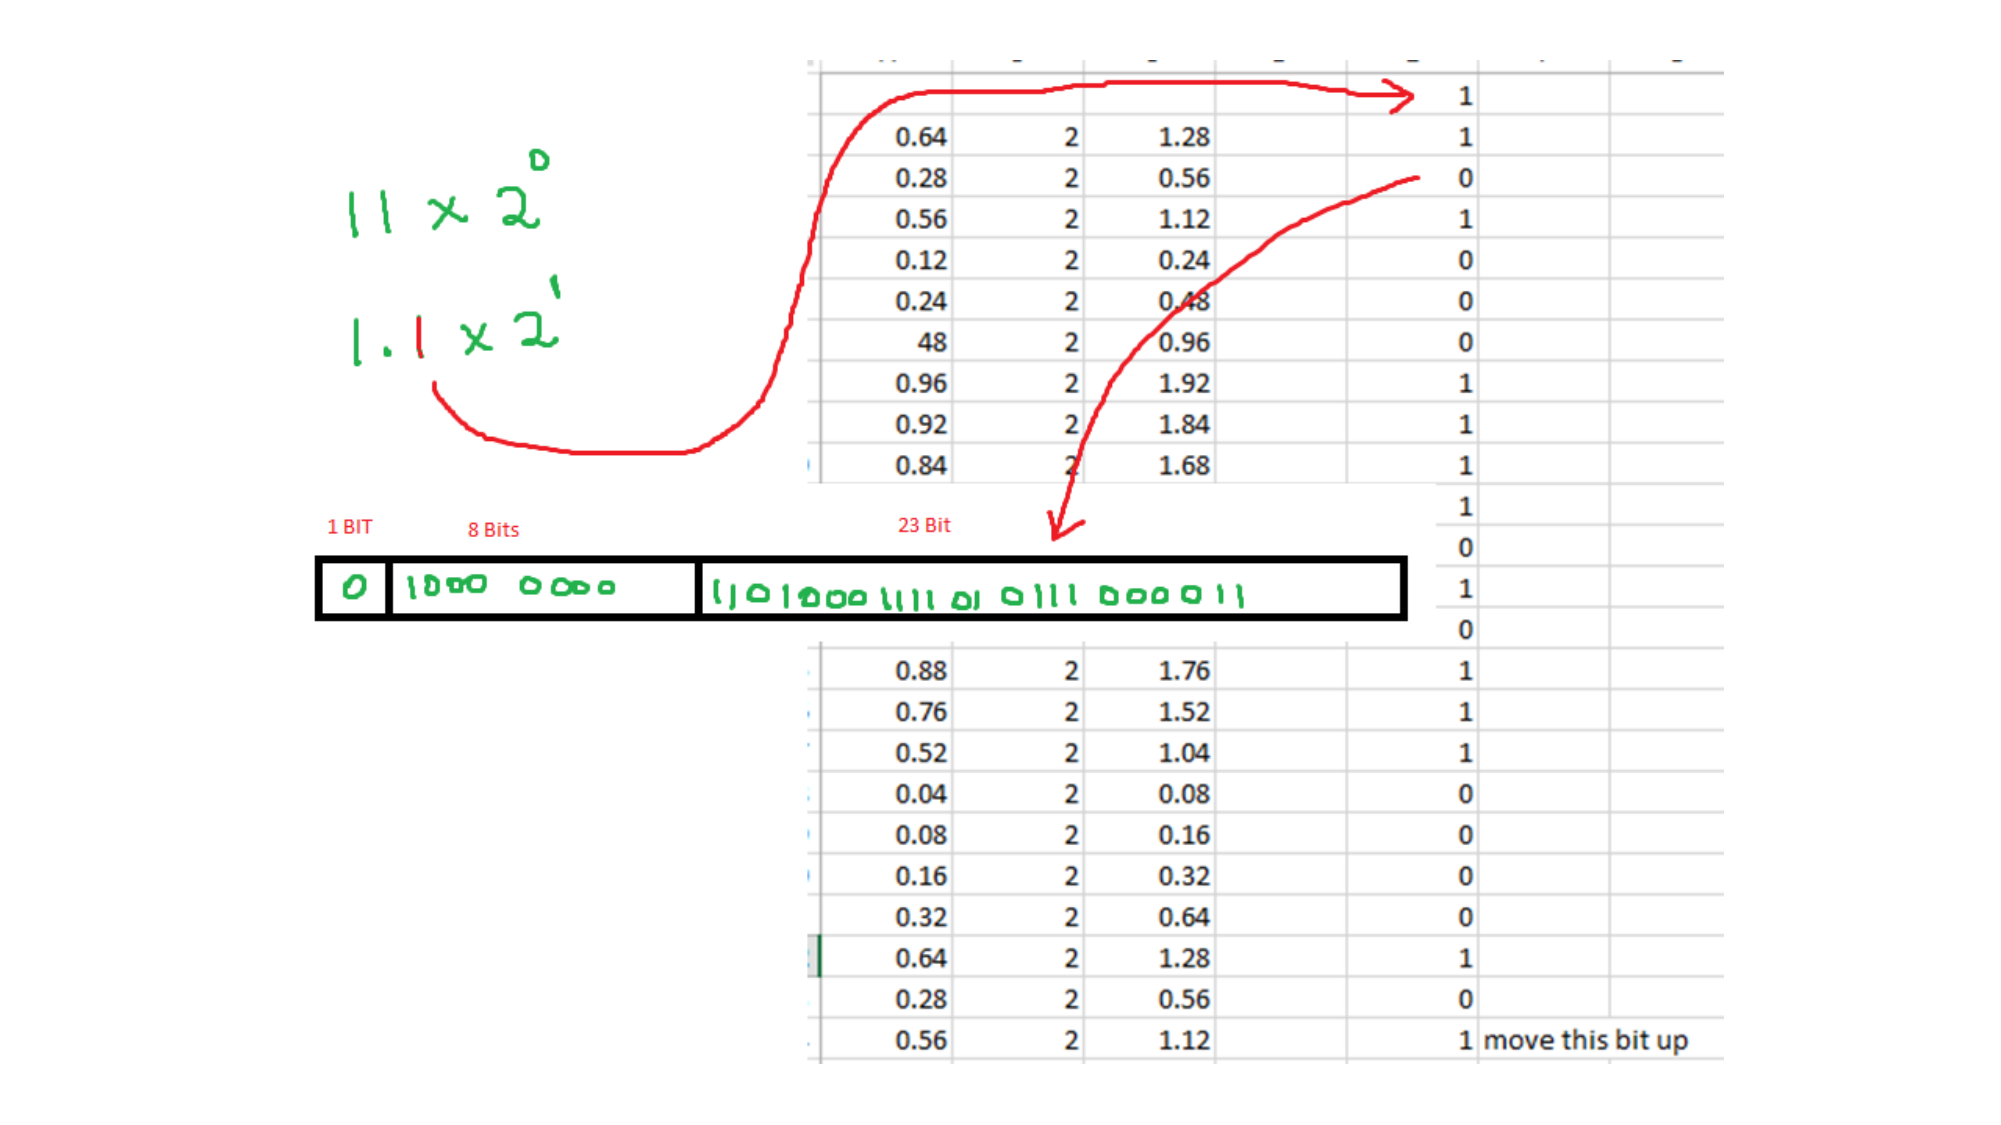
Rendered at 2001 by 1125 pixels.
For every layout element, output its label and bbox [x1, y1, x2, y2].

picture [276, 60, 1724, 1065]
